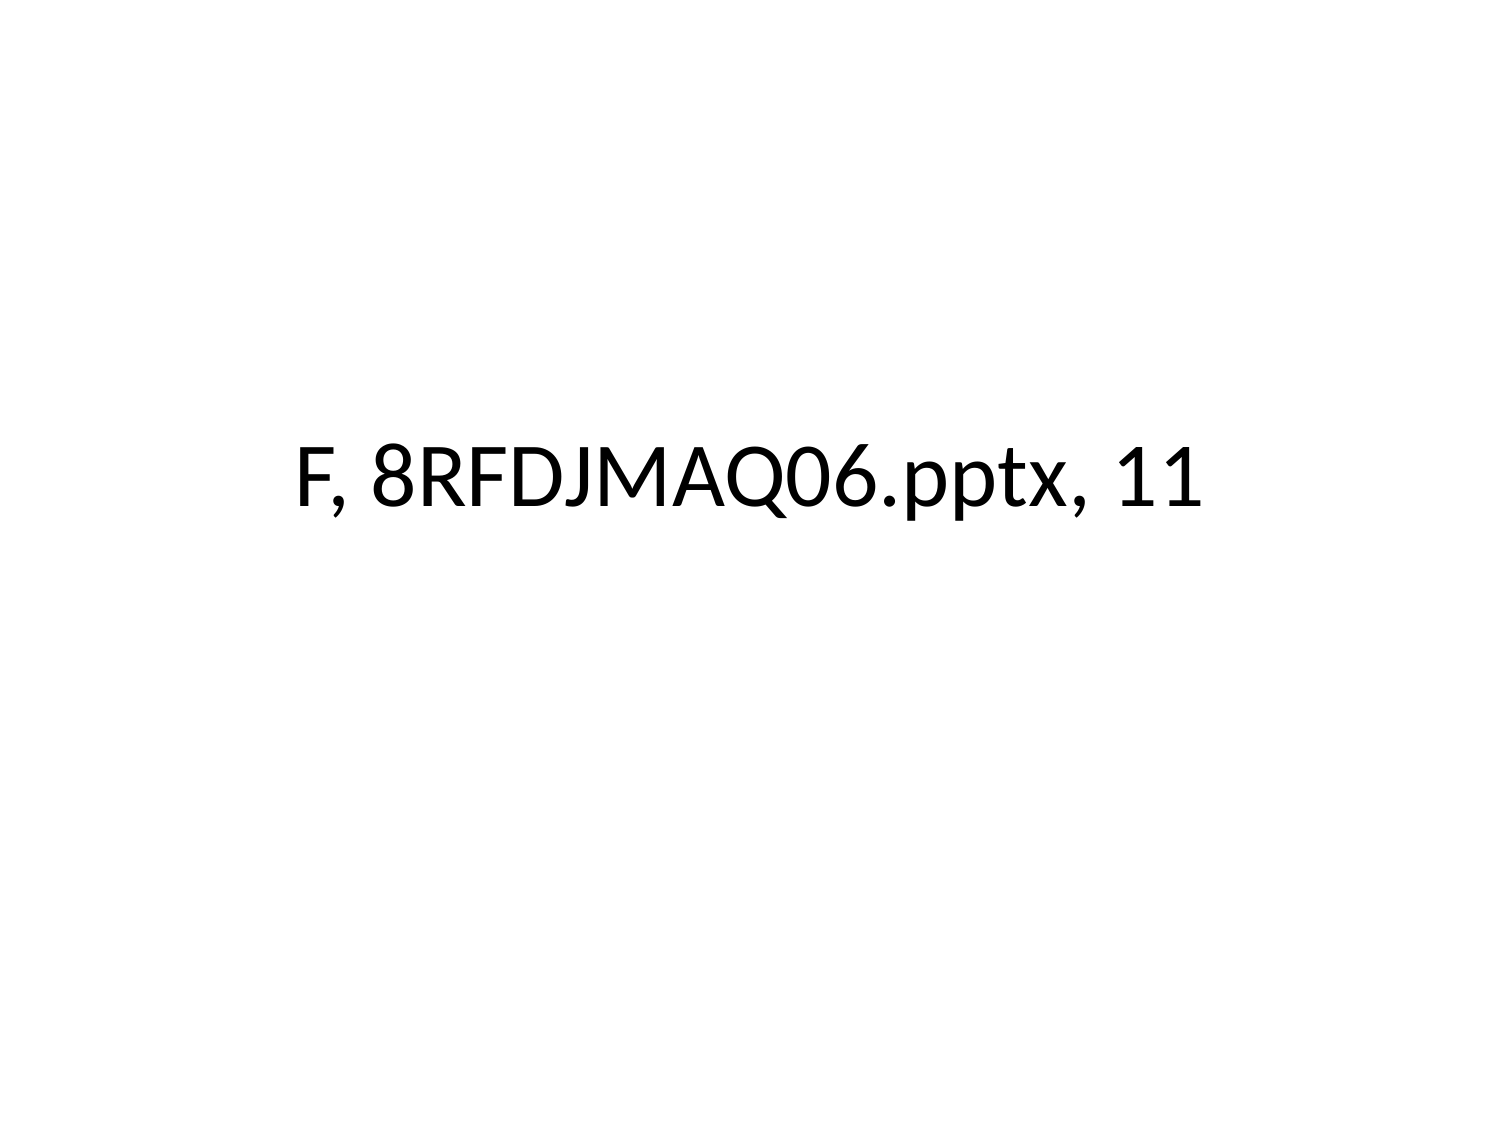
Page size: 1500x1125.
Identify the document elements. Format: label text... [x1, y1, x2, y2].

title F, 8RFDJMAQ06.pptx, 11 [112, 349, 1388, 591]
